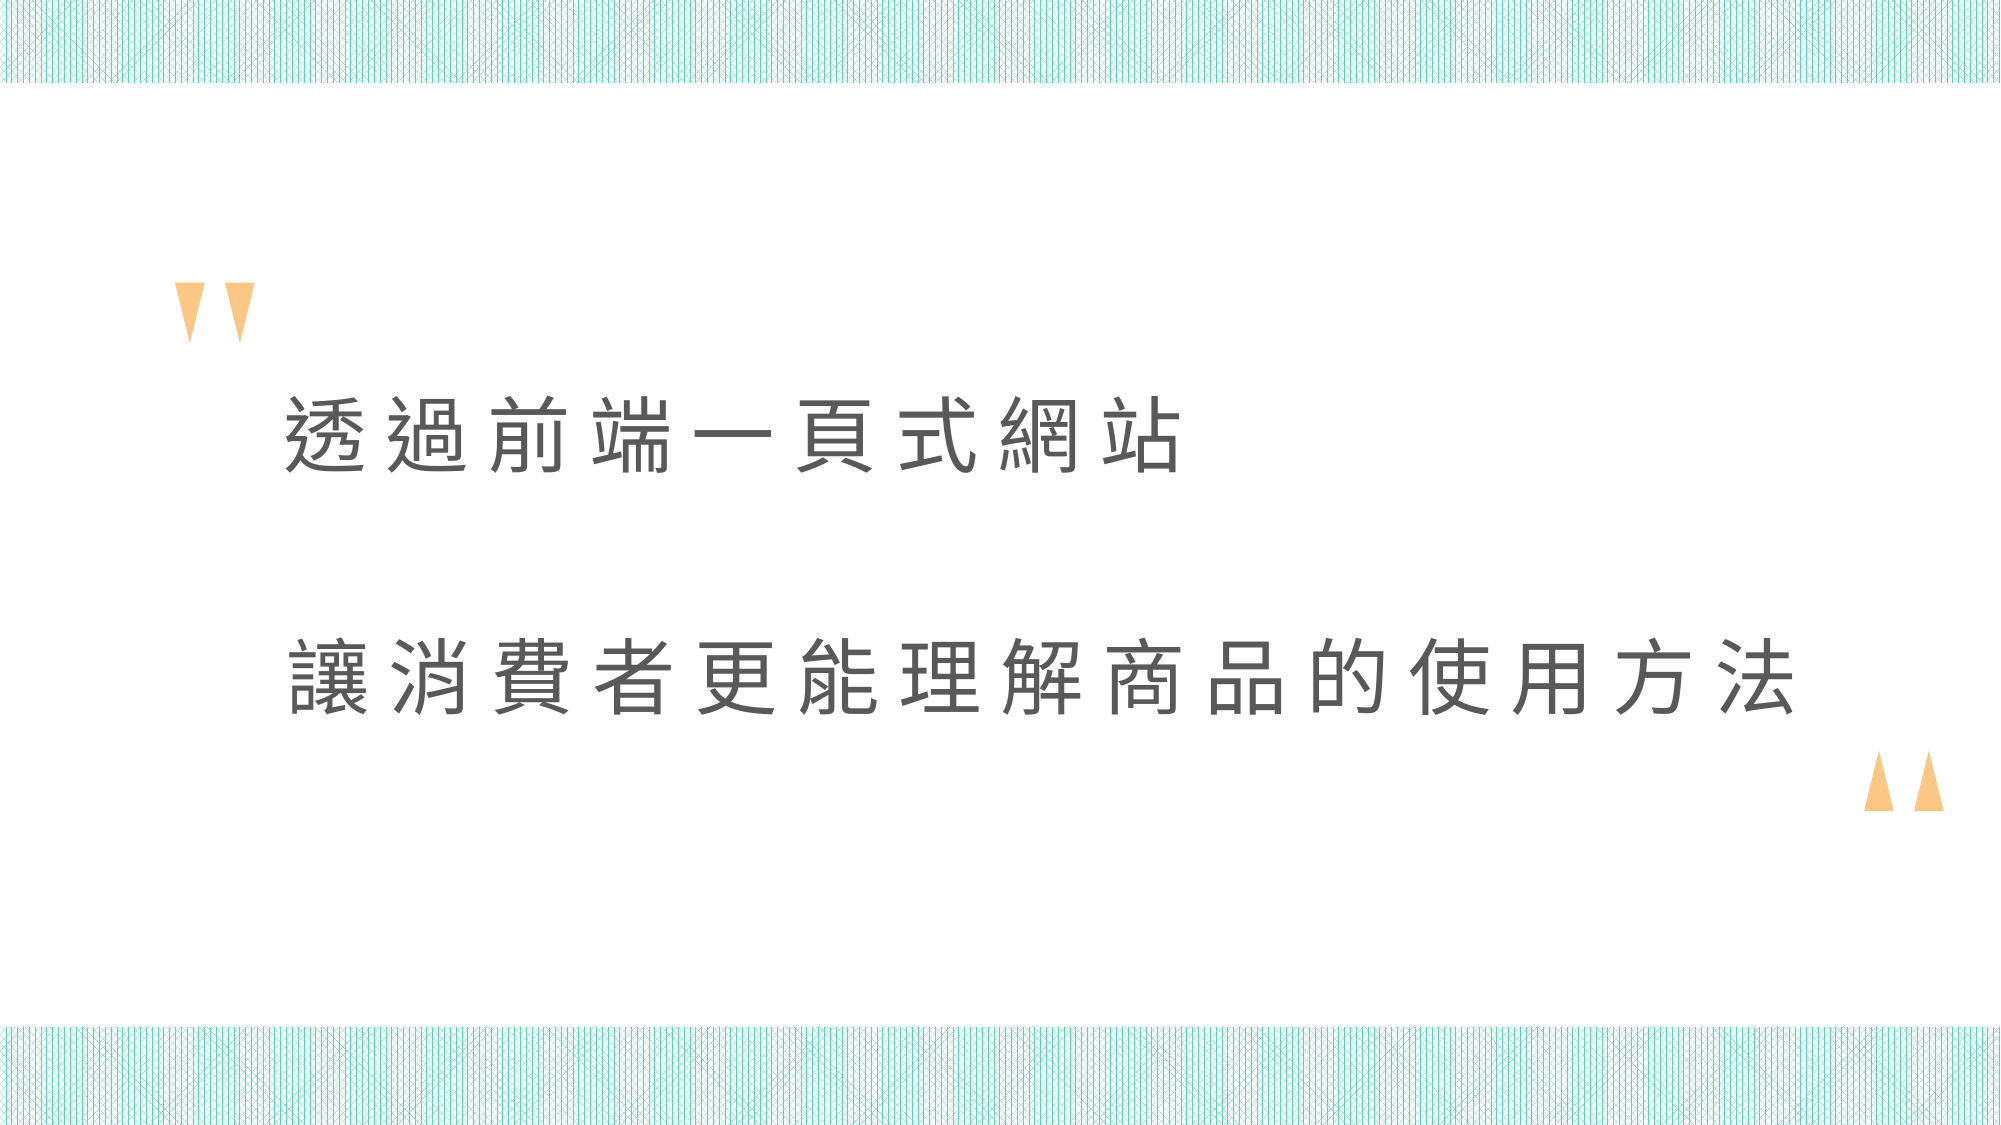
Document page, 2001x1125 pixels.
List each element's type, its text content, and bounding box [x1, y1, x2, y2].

text_box [173, 281, 207, 344]
text_box 讓消費者更能理解商品的使用方法 [272, 617, 1814, 733]
text_box [0, 0, 2000, 84]
text_box 透過前端一頁式網站 [269, 375, 1199, 491]
text_box [1912, 750, 1946, 813]
text_box [223, 281, 257, 344]
text_box [1862, 750, 1896, 813]
text_box [0, 1026, 2000, 1125]
